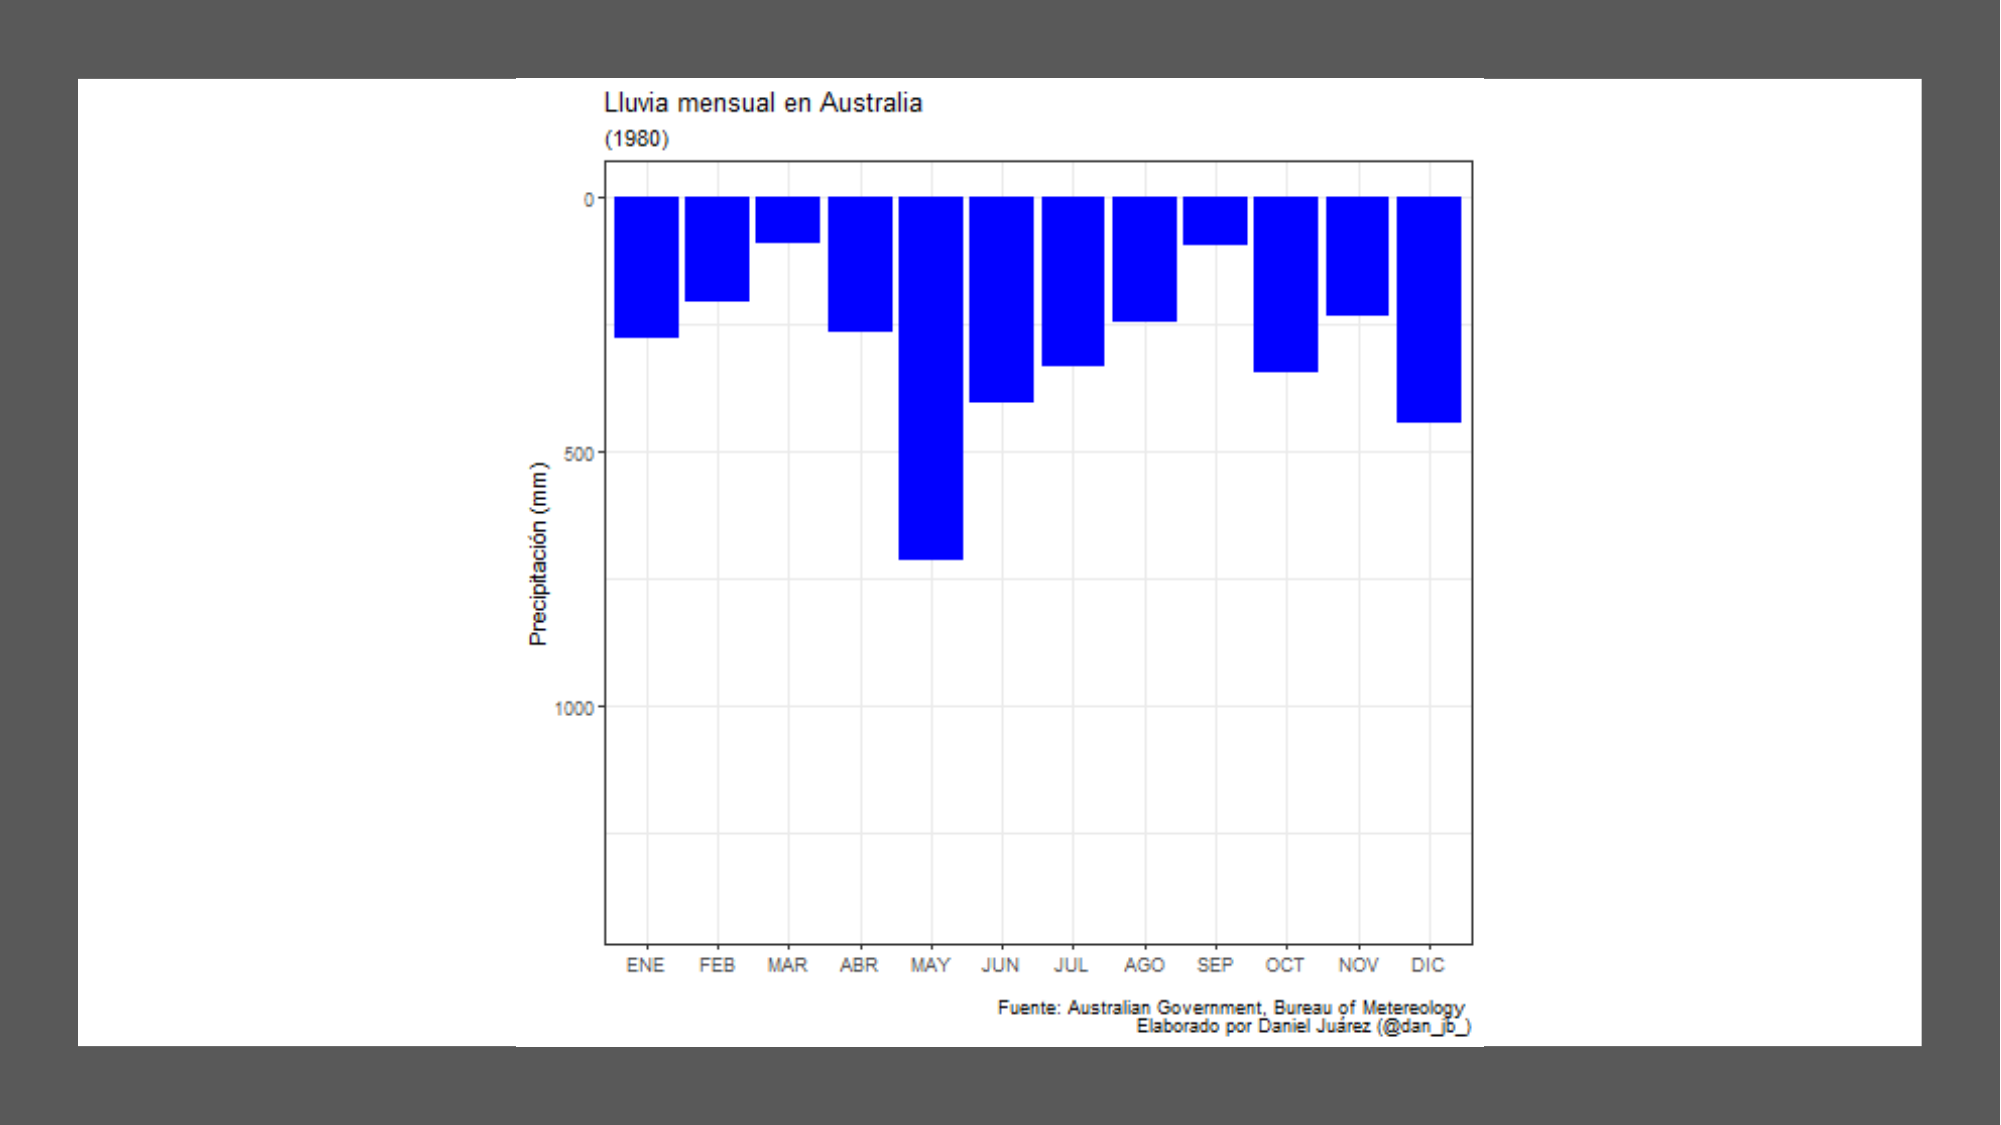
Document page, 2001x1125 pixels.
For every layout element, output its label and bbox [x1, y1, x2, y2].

text_box [0, 0, 2000, 1125]
picture [516, 78, 1484, 1047]
text_box [1484, 78, 1923, 1047]
text_box [77, 78, 516, 1047]
